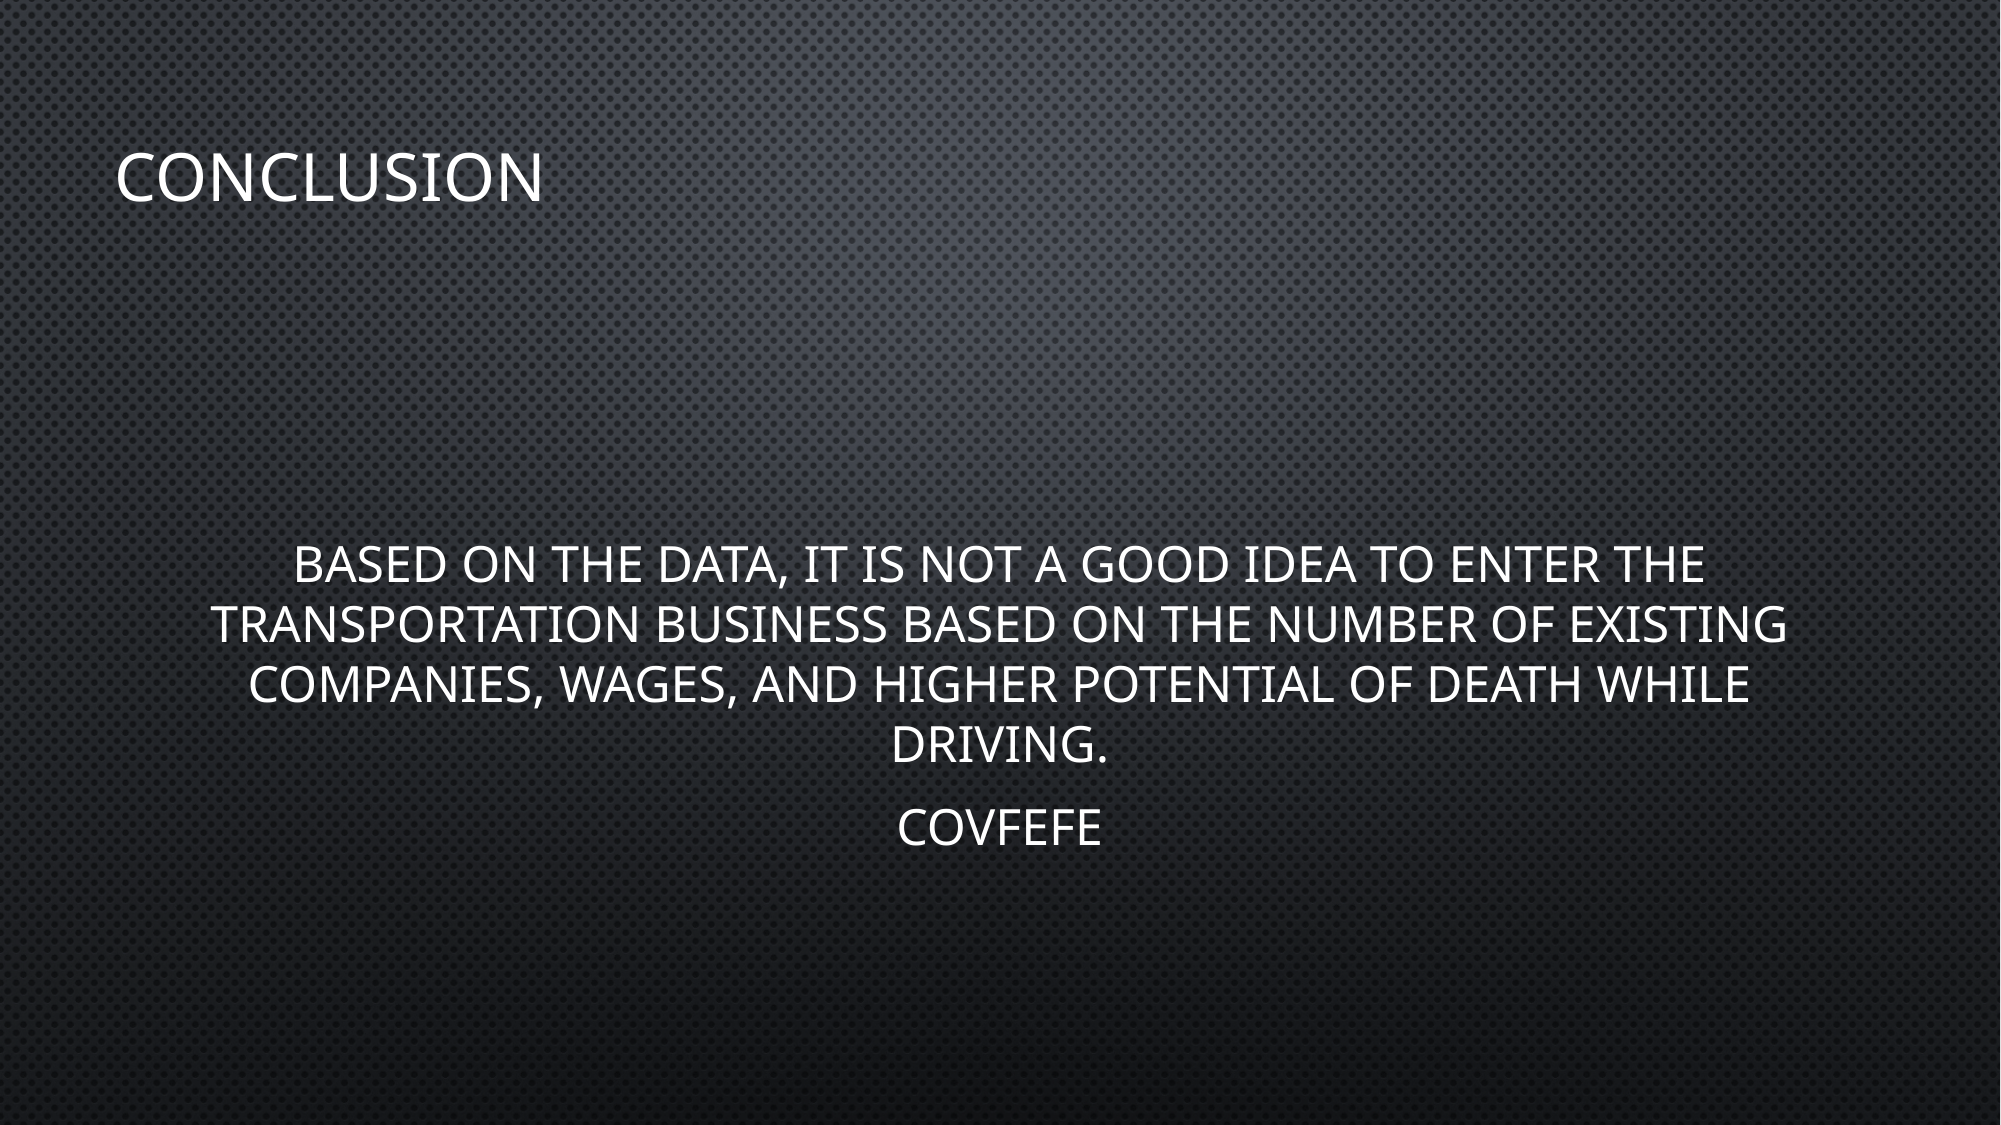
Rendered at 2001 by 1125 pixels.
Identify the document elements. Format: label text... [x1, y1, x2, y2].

title conclusion [99, 99, 1725, 251]
list Based on the data, it is not a good idea to enter the transportation business based on the number of existing companies, wages, and higher potential of death while driving. Covfefe [187, 437, 1813, 950]
